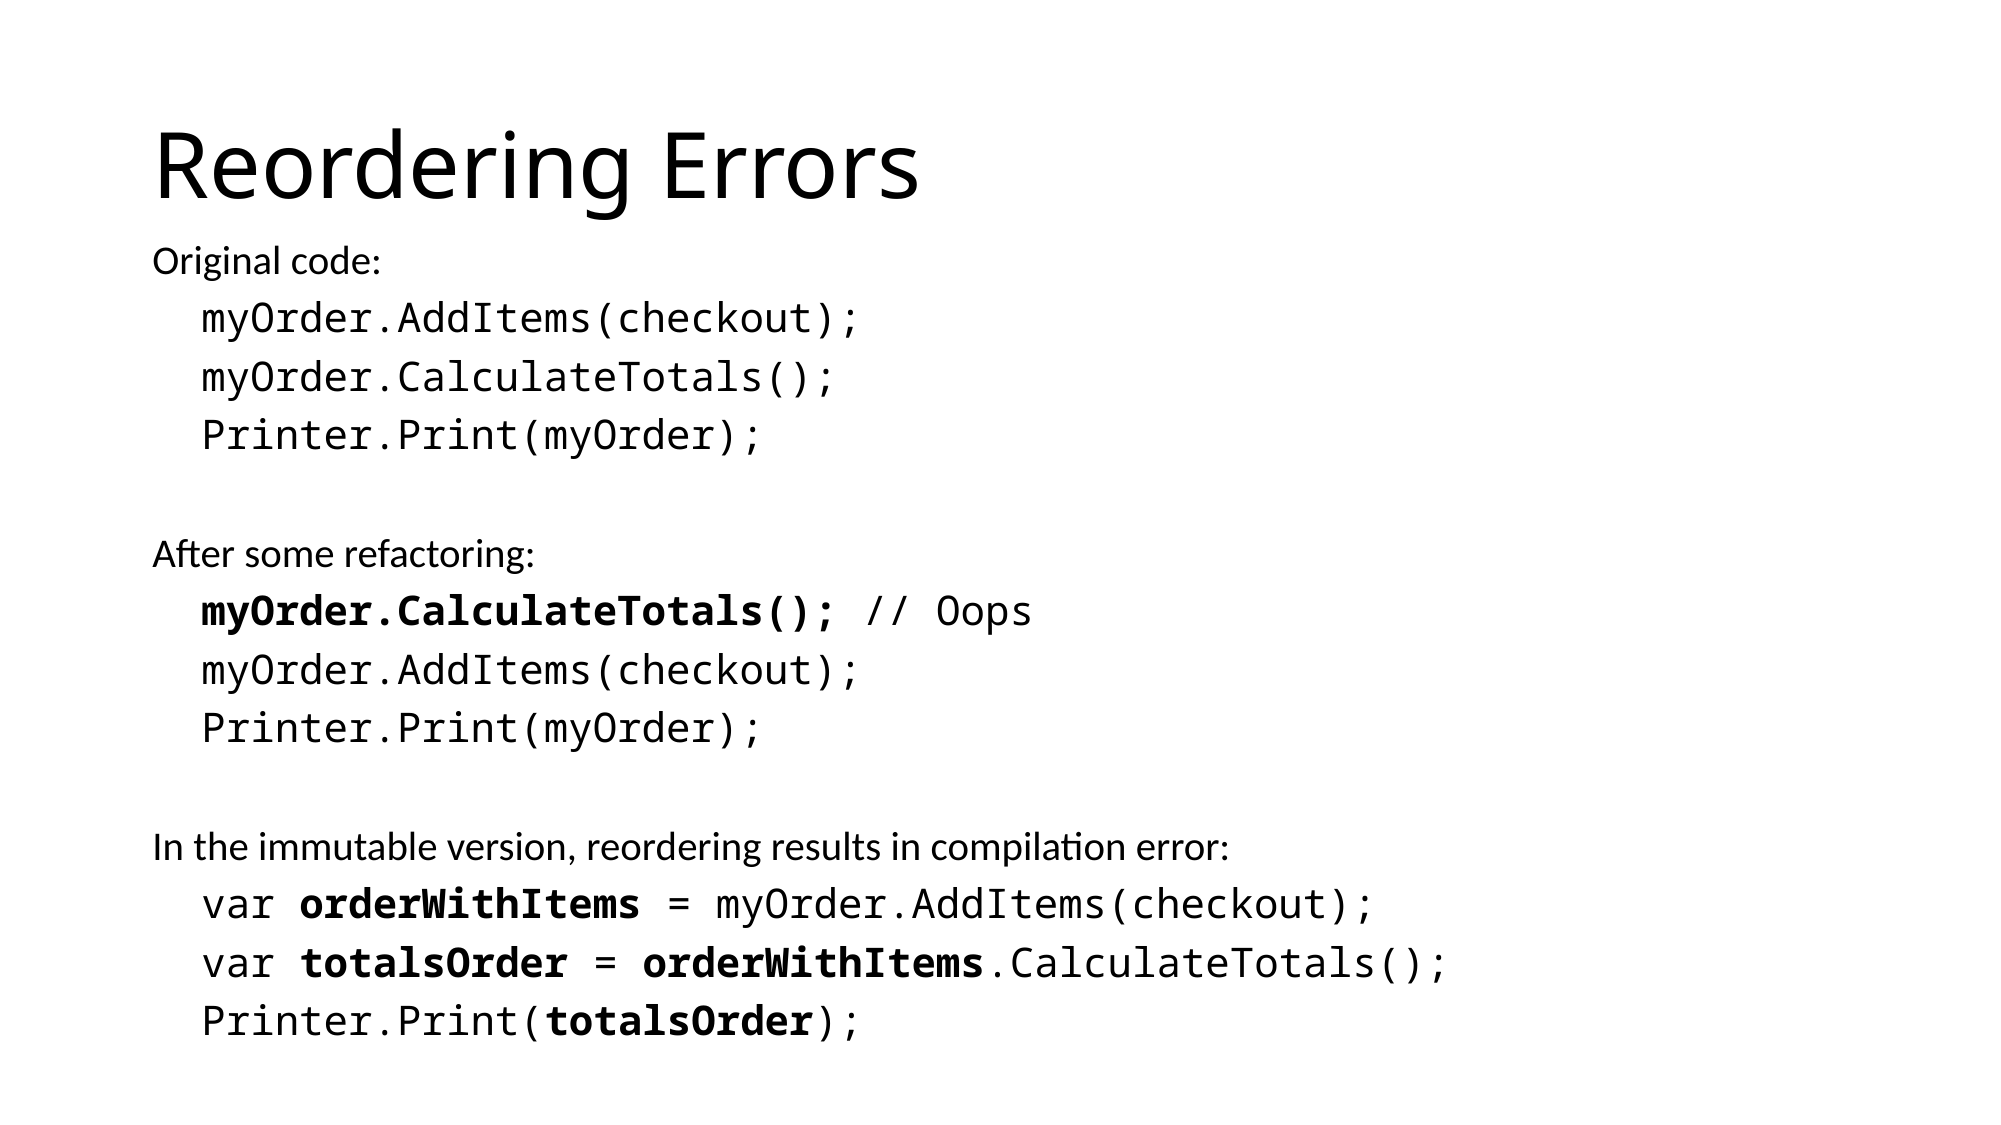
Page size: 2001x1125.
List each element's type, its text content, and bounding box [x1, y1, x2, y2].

list Original code: myOrder.AddItems(checkout); myOrder.CalculateTotals(); Printer.Print(myOrder); After some refactoring: myOrder.CalculateTotals(); // Oops myOrder.AddItems(checkout); Printer.Print(myOrder); In the immutable version, reordering results in compilation error: var orderWithItems = myOrder.AddItems(checkout); var totalsOrder = orderWithItems.CalculateTotals(); Printer.Print(totalsOrder); [137, 231, 1863, 1055]
title Reordering Errors [137, 59, 1863, 231]
